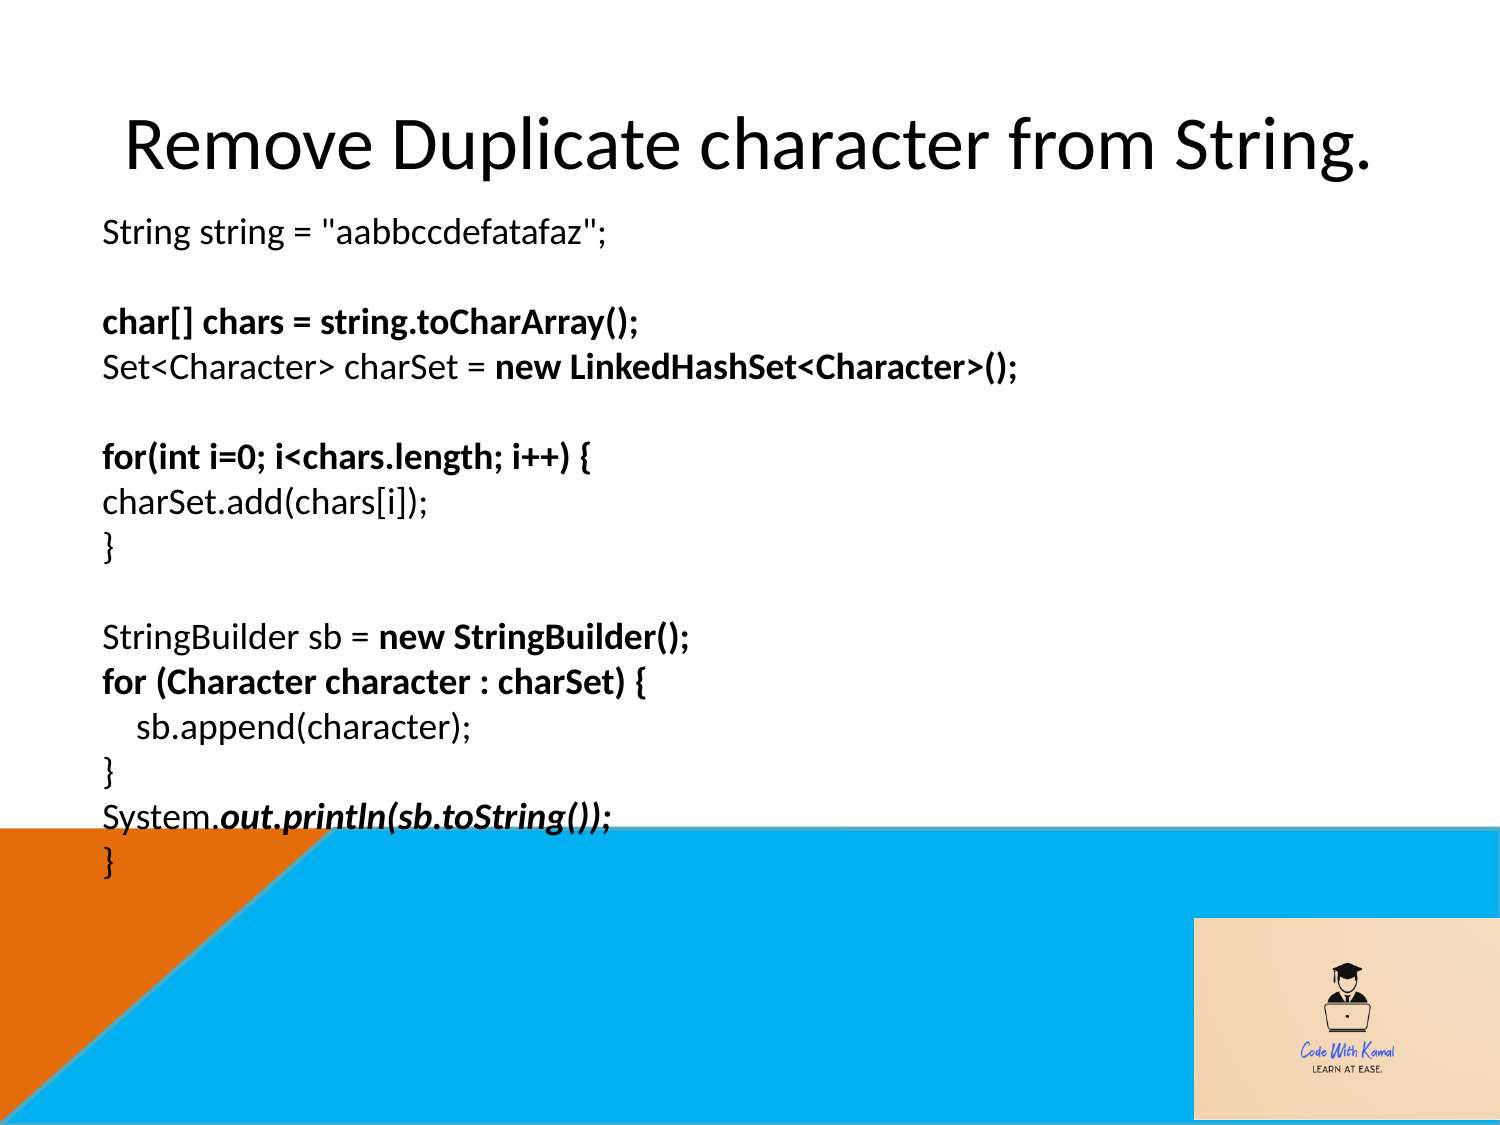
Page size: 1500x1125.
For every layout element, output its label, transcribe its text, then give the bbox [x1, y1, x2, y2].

picture [1195, 918, 1500, 1120]
title Remove Duplicate character from String. [75, 45, 1425, 233]
text_box String string = "aabbccdefatafaz"; char[] chars = string.toCharArray(); Set<Character> charSet = new LinkedHashSet<Character>(); for(int i=0; i<chars.length; i++) { charSet.add(chars[i]); } StringBuilder sb = new StringBuilder(); for (Character character : charSet) { sb.append(character); } System.out.println(sb.toString()); } [87, 199, 1450, 890]
